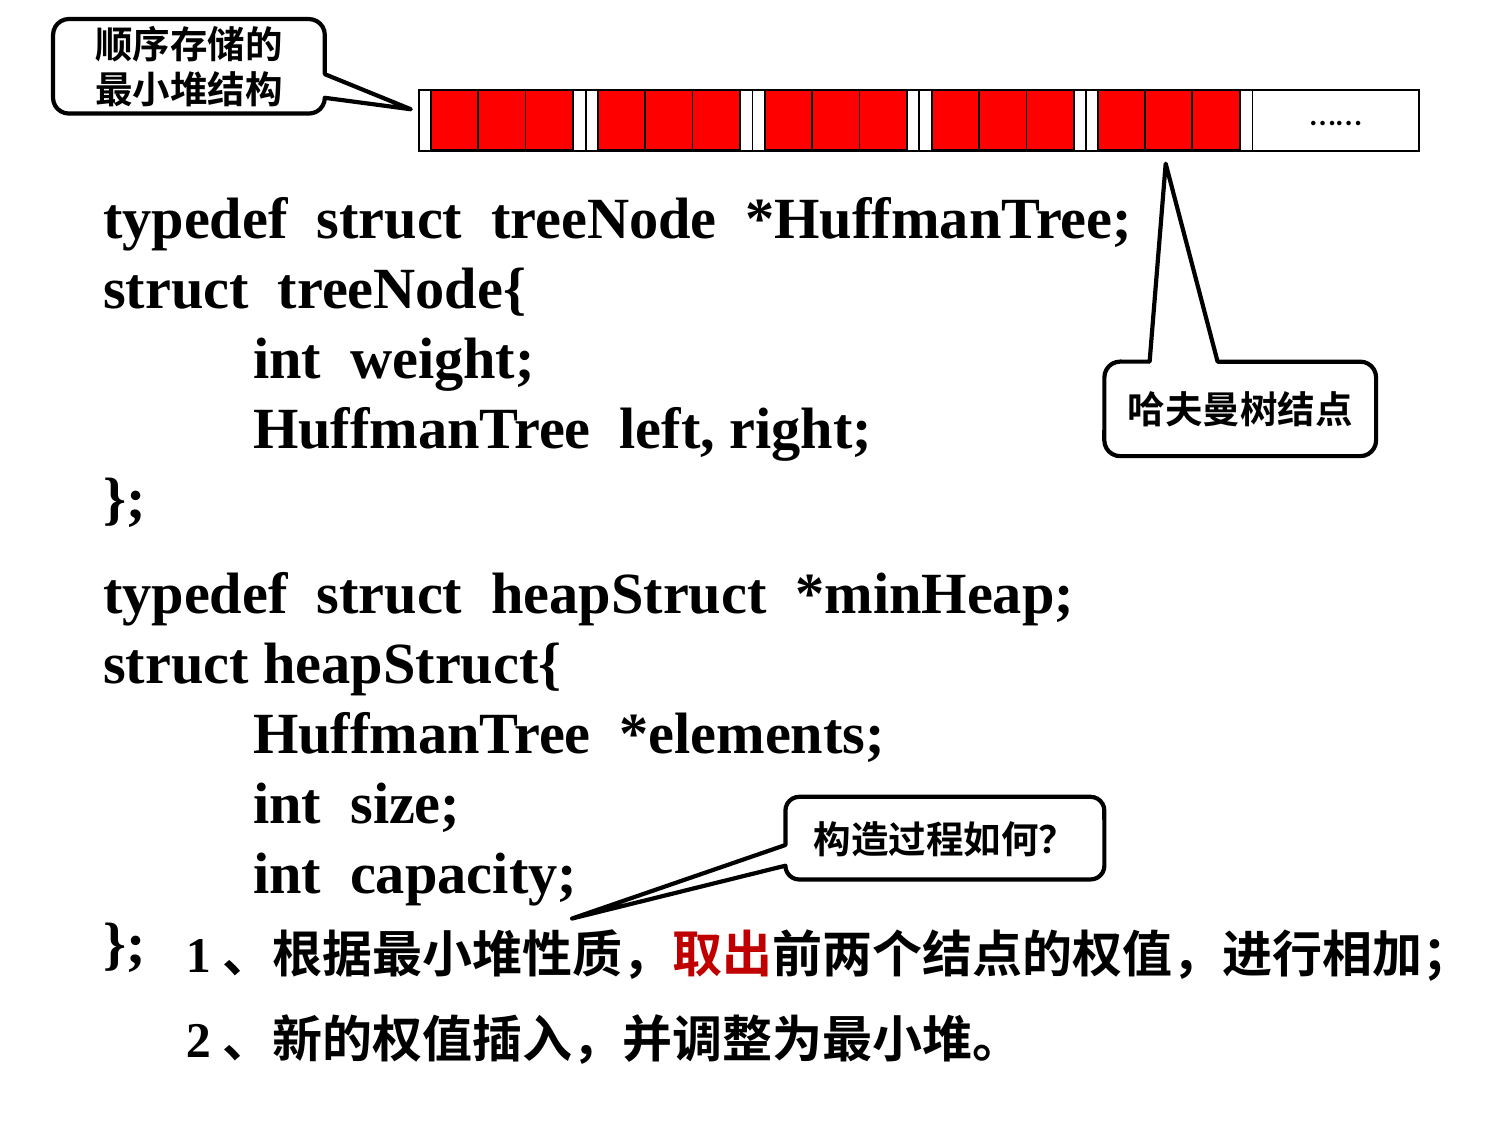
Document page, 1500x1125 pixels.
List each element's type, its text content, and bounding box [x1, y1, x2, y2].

table_header [420, 91, 430, 150]
table_header [1193, 91, 1239, 149]
table_header [693, 91, 739, 149]
text_box 哈夫曼树结点 [1102, 161, 1379, 459]
text_box typedef struct treeNode *HuffmanTree; struct treeNode{ int weight; HuffmanTree left, right; }; typedef struct heapStruct *minHeap; struct heapStruct{ HuffmanTree *elements; int size; int capacity; }; [88, 172, 1258, 983]
table_header [646, 91, 692, 149]
table_header [741, 91, 752, 150]
table_header [1027, 91, 1073, 149]
table_header [908, 91, 918, 150]
table_header [526, 91, 572, 149]
table_header [1241, 91, 1252, 150]
table_header [813, 91, 859, 149]
table_header [1099, 91, 1144, 149]
table_header [599, 91, 644, 149]
table_header [860, 91, 906, 149]
table_header [574, 91, 585, 150]
table_header [766, 91, 811, 149]
table_header [980, 91, 1026, 149]
text_box 顺序存储的 最小堆结构 [50, 16, 413, 116]
table_header …… [1253, 91, 1418, 150]
text_box 1、根据最小堆性质，取出前两个结点的权值，进行相加； 2、新的权值插入，并调整为最小堆。 [171, 915, 1471, 1076]
table_header [933, 91, 978, 149]
table_header [1087, 91, 1097, 150]
table_header [432, 91, 477, 149]
table_header [1146, 91, 1191, 149]
table_header [920, 91, 931, 150]
table_header [587, 91, 597, 150]
table_header [479, 91, 525, 149]
table_header [1075, 91, 1085, 150]
text_box 构造过程如何？ [570, 794, 1107, 921]
table_header [753, 91, 764, 150]
